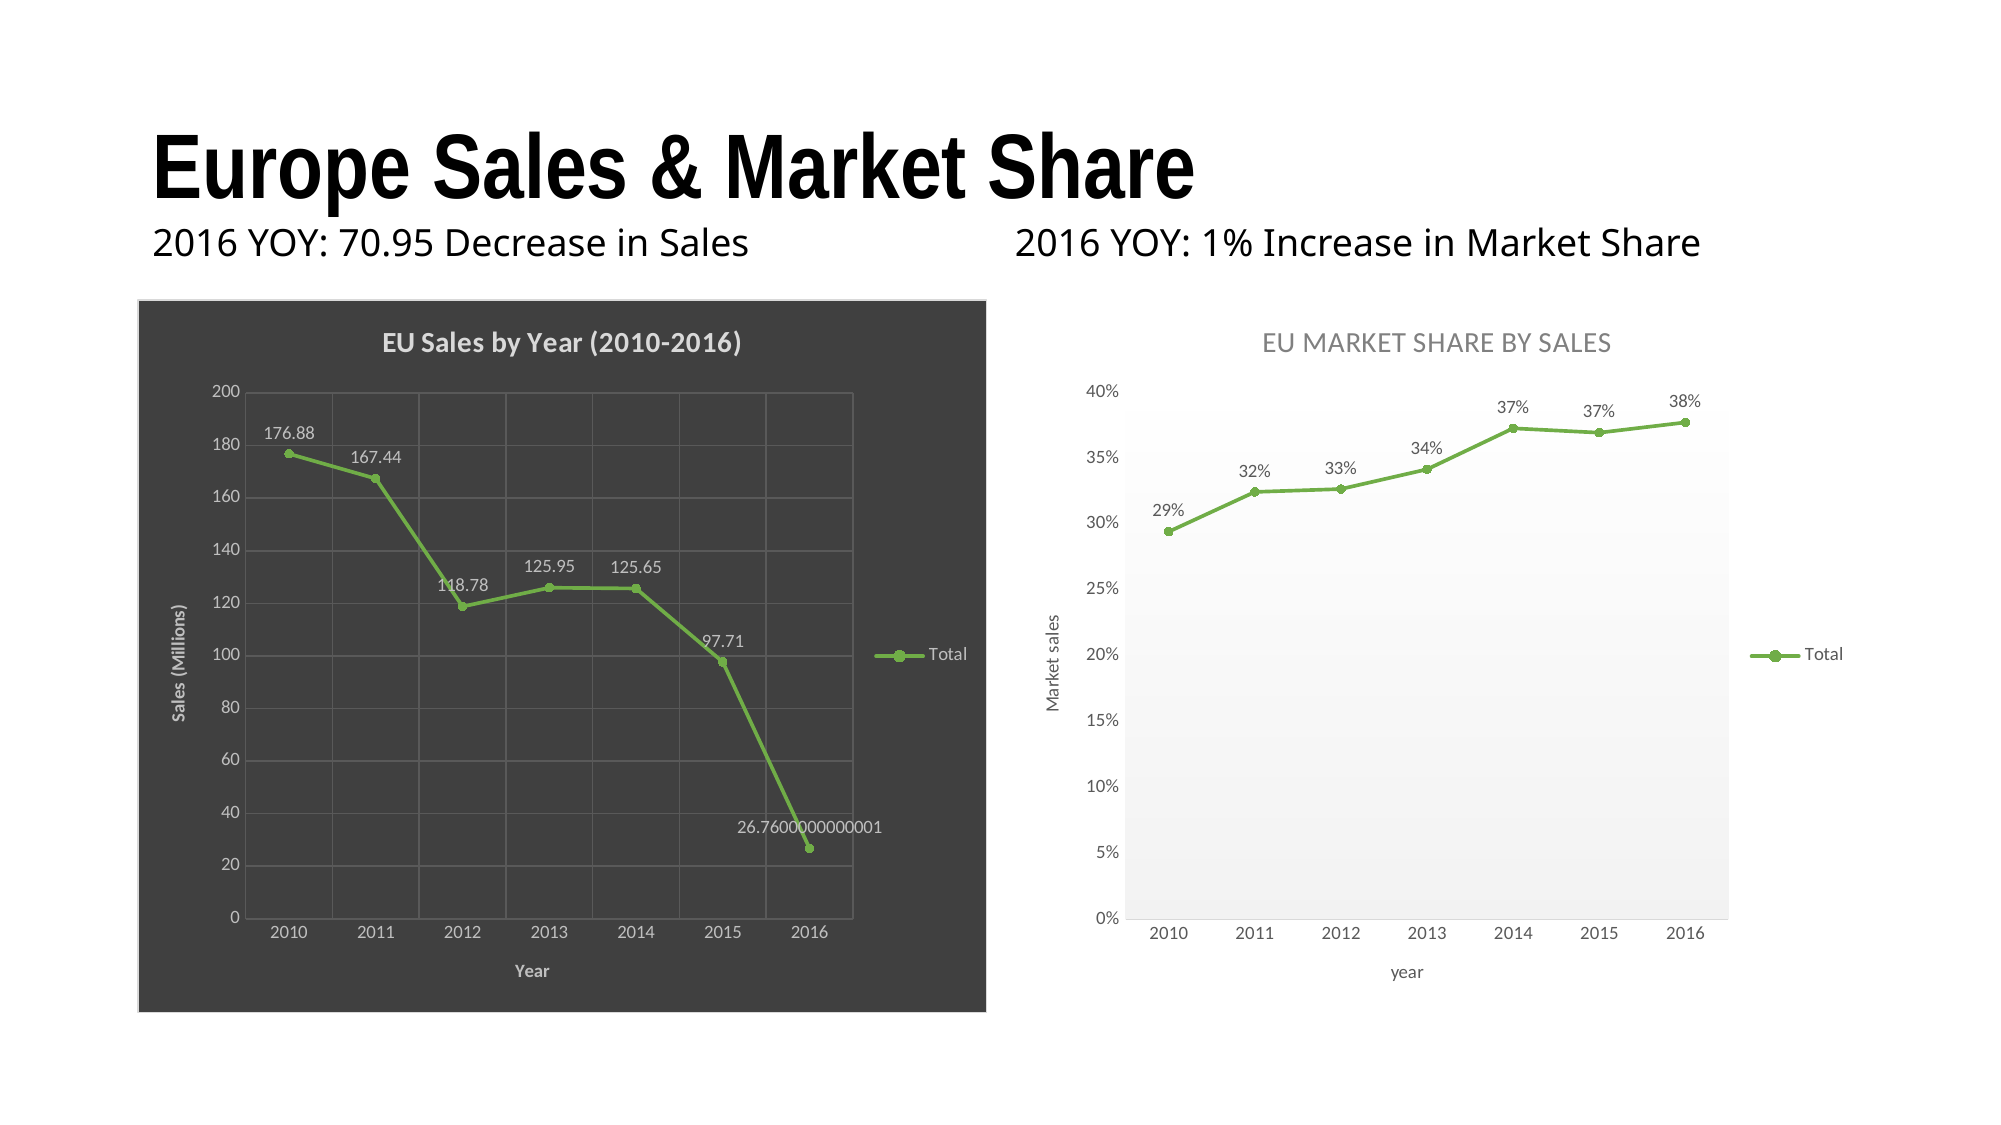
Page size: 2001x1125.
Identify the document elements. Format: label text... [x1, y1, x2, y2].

title Europe Sales & Market Share [137, 59, 1863, 278]
chart [137, 299, 988, 1014]
chart [1012, 299, 1863, 1014]
text_box 2016 YOY: 70.95 Decrease in Sales [137, 211, 988, 271]
text_box 2016 YOY: 1% Increase in Market Share [999, 211, 1850, 271]
